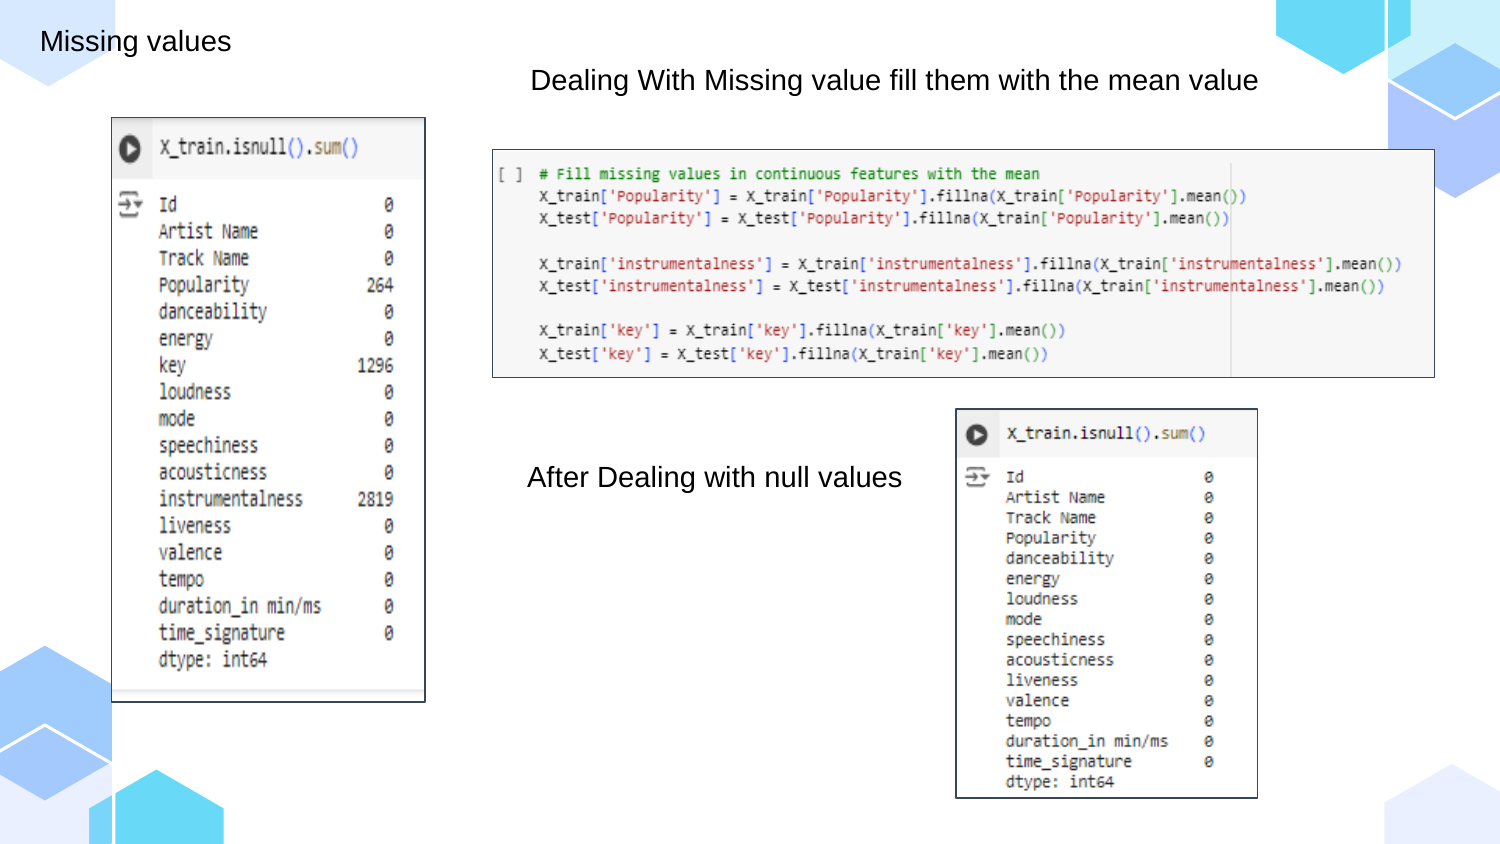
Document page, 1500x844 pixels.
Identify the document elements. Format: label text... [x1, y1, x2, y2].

picture [956, 409, 1258, 798]
text_box Dealing With Missing value fill them with the mean value [515, 53, 1412, 104]
picture [111, 117, 425, 702]
text_box After Dealing with null values [512, 450, 951, 501]
picture [492, 150, 1435, 377]
text_box Missing values [25, 14, 269, 65]
